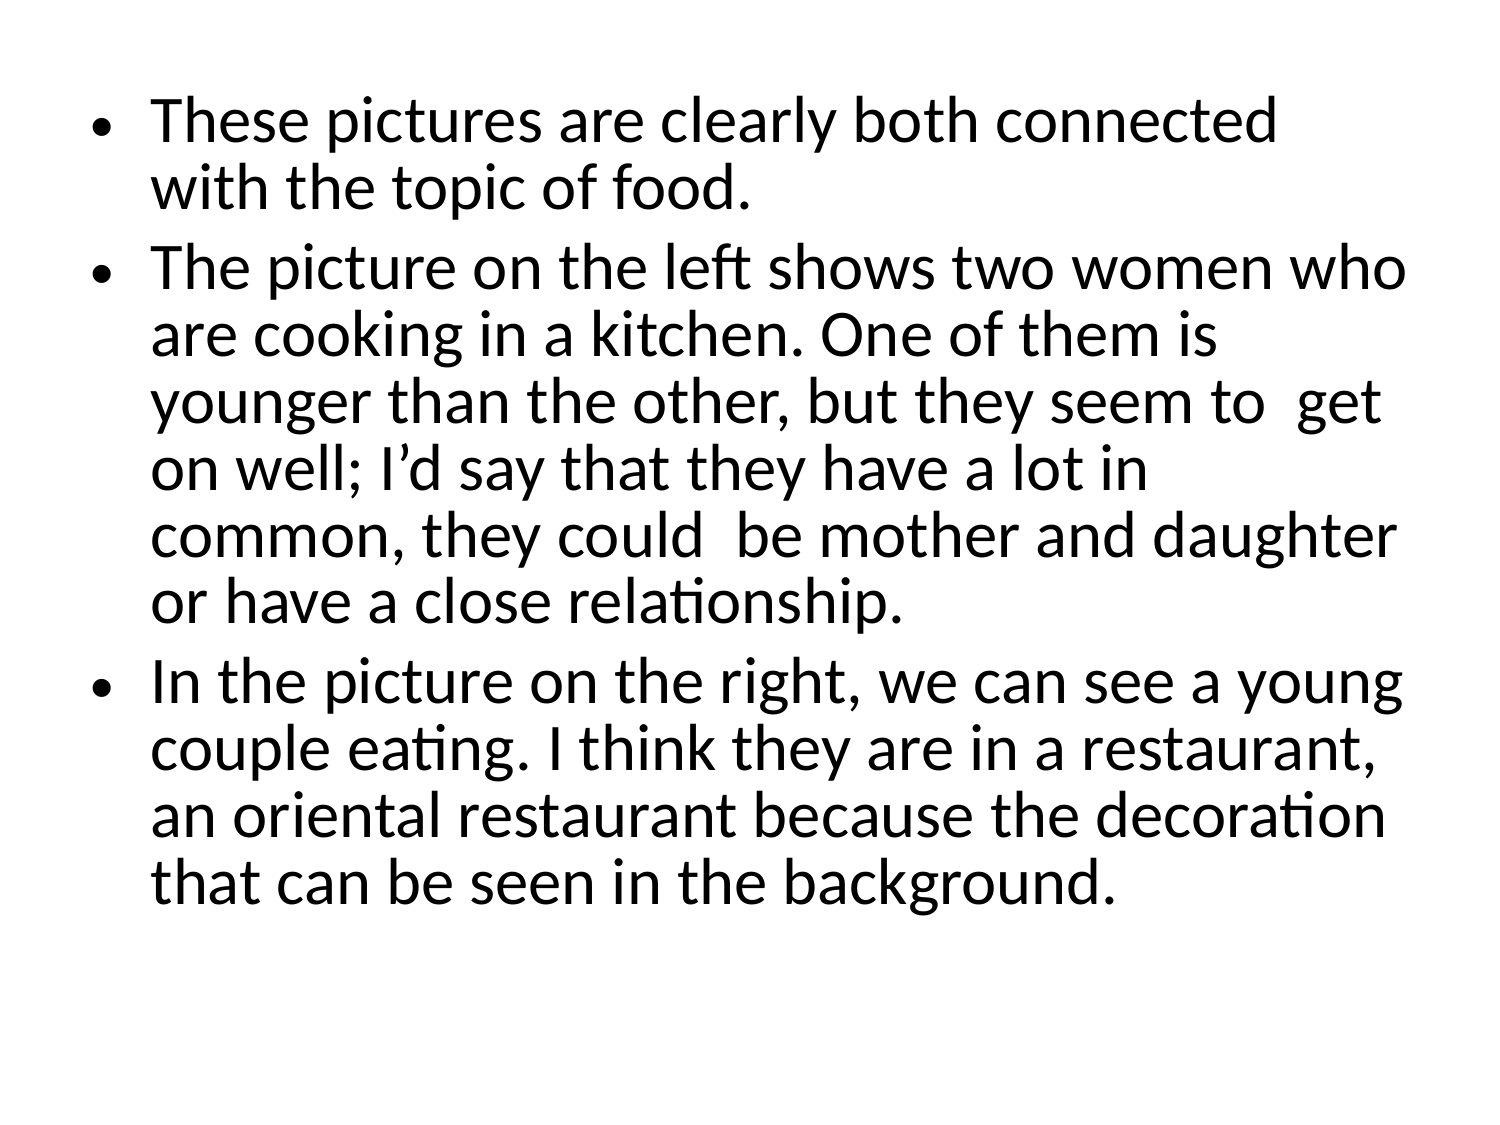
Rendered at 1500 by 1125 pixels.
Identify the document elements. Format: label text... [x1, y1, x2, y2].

list These pictures are clearly both connected with the topic of food. The picture on the left shows two women who are cooking in a kitchen. One of them is younger than the other, but they seem to get on well; I’d say that they have a lot in common, they could be mother and daughter or have a close relationship. In the picture on the right, we can see a young couple eating. I think they are in a restaurant, an oriental restaurant because the decoration that can be seen in the background. [75, 85, 1425, 1005]
